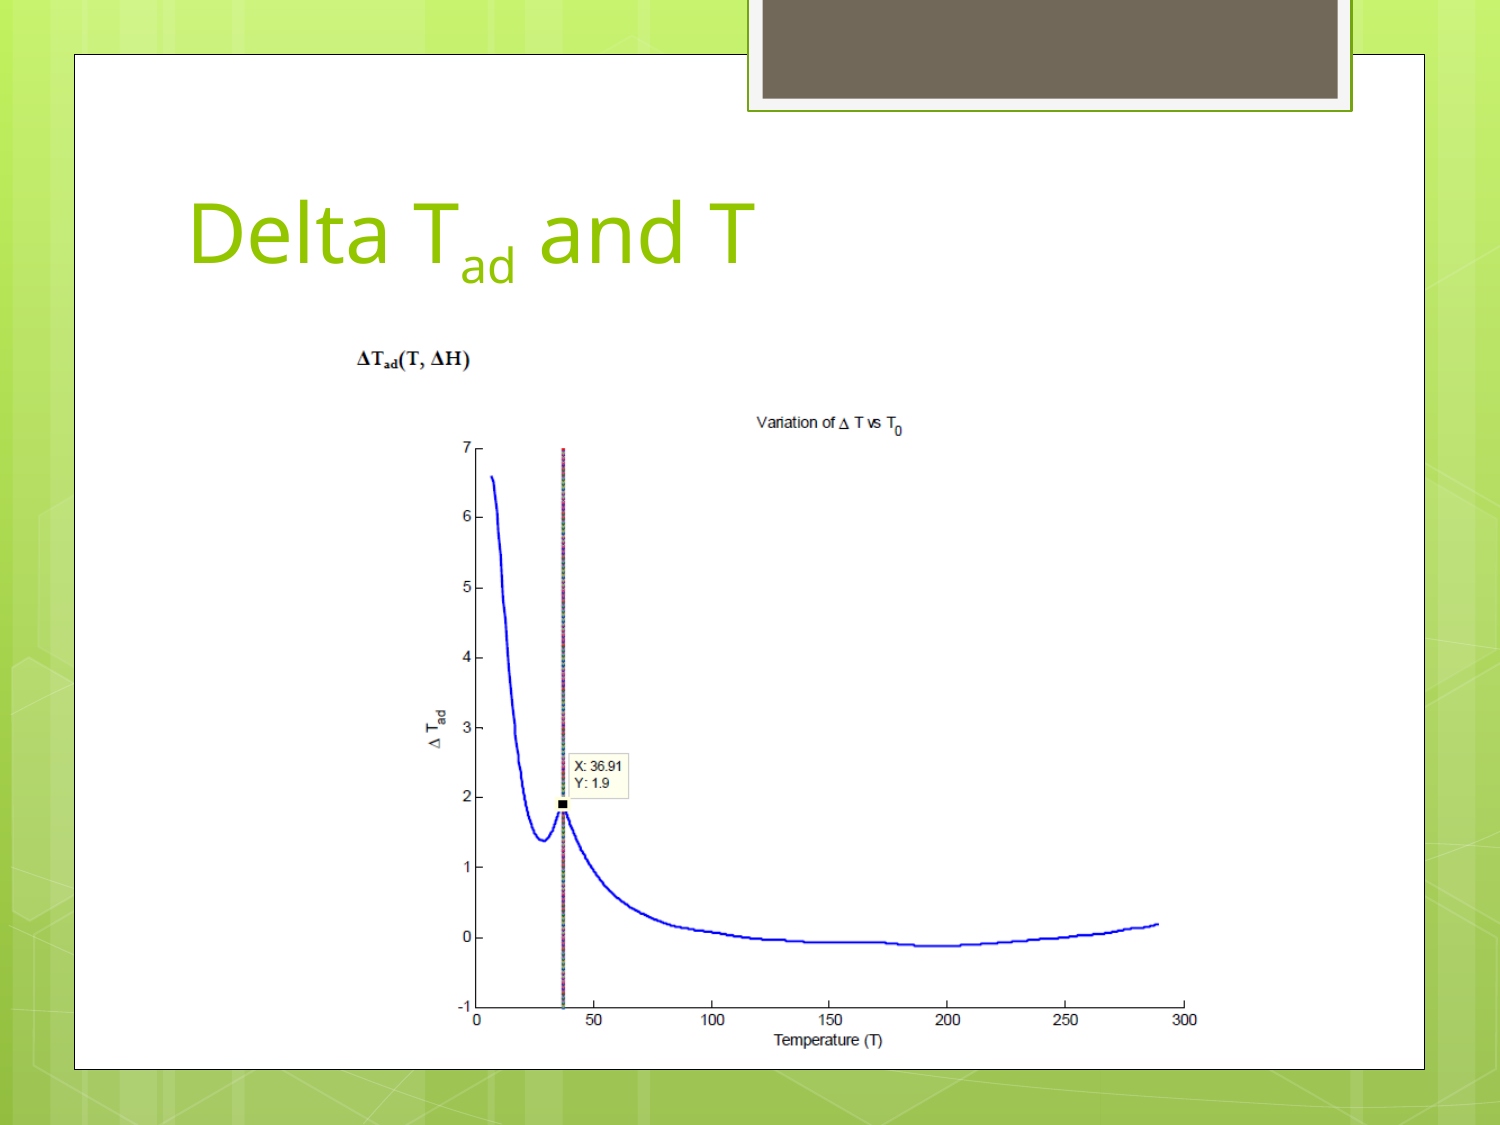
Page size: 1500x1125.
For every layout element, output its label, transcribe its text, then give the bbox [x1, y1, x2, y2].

title Delta Tad and T [171, 113, 1324, 302]
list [348, 337, 1241, 1059]
